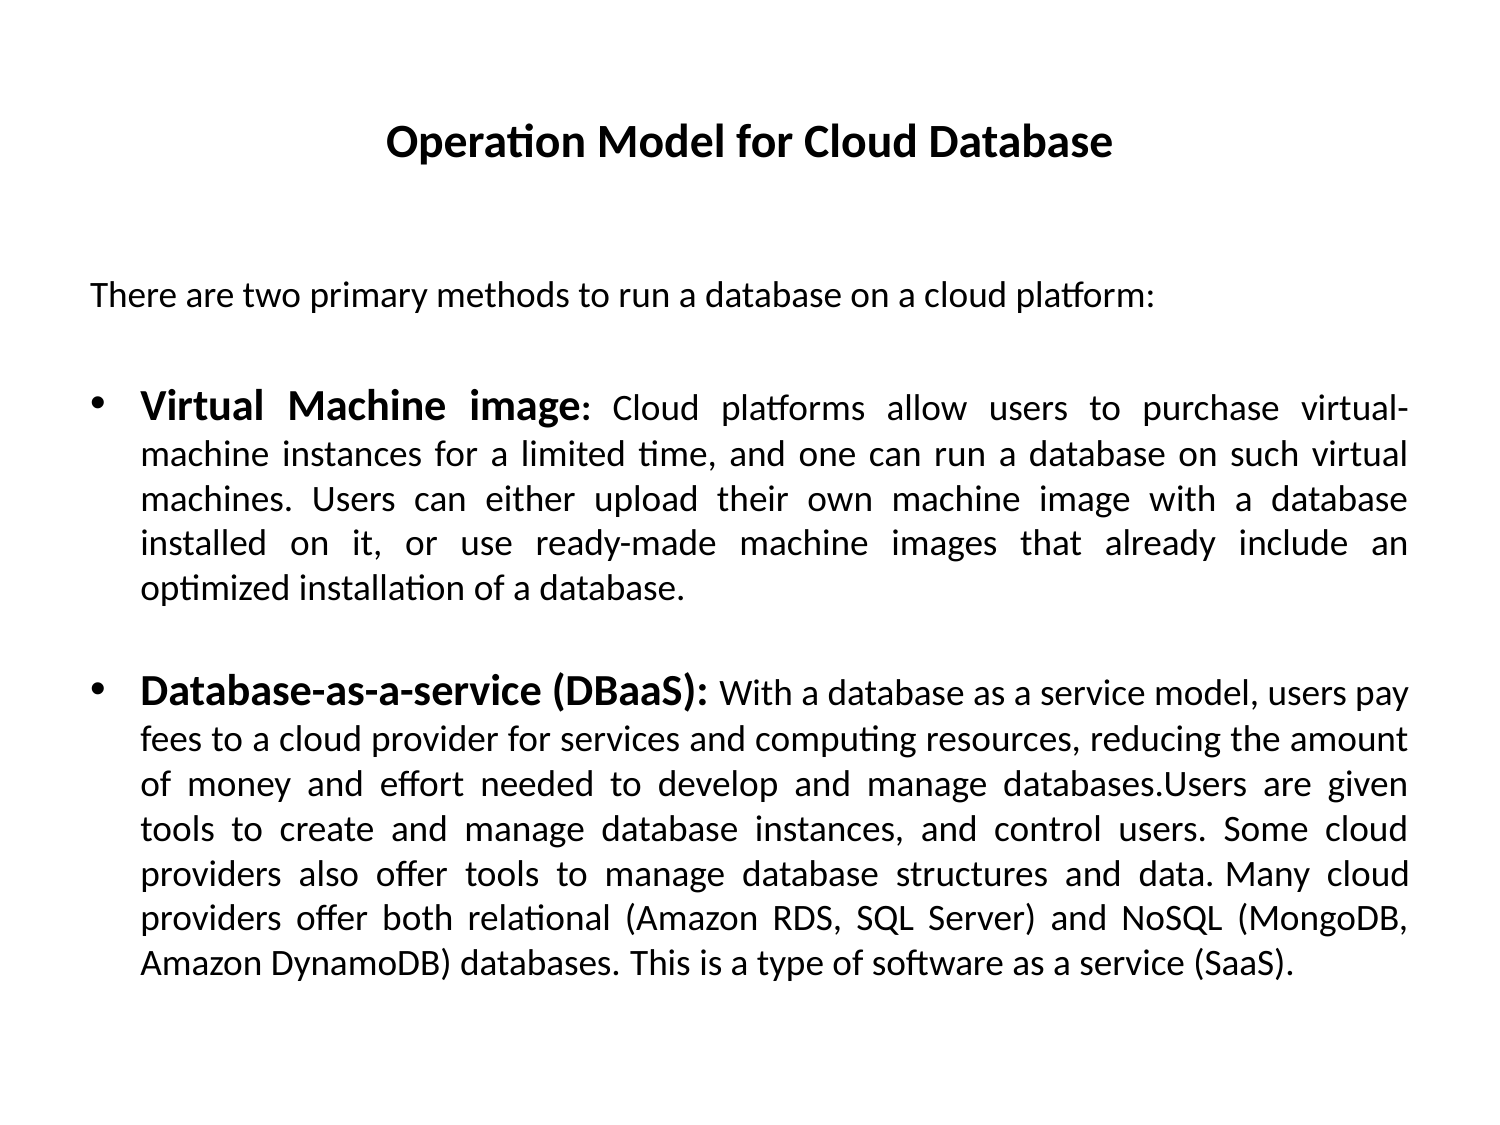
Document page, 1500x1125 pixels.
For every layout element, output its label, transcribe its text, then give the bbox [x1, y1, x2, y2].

list There are two primary methods to run a database on a cloud platform: Virtual Machine image: Cloud platforms allow users to purchase virtual-machine instances for a limited time, and one can run a database on such virtual machines. Users can either upload their own machine image with a database installed on it, or use ready-made machine images that already include an optimized installation of a database. Database-as-a-service (DBaaS): With a database as a service model, users pay fees to a cloud provider for services and computing resources, reducing the amount of money and effort needed to develop and manage databases.Users are given tools to create and manage database instances, and control users. Some cloud providers also offer tools to manage database structures and data. Many cloud providers offer both relational (Amazon RDS, SQL Server) and NoSQL (MongoDB, Amazon DynamoDB) databases. This is a type of software as a service (SaaS). [75, 262, 1425, 1005]
title Operation Model for Cloud Database [75, 45, 1425, 233]
